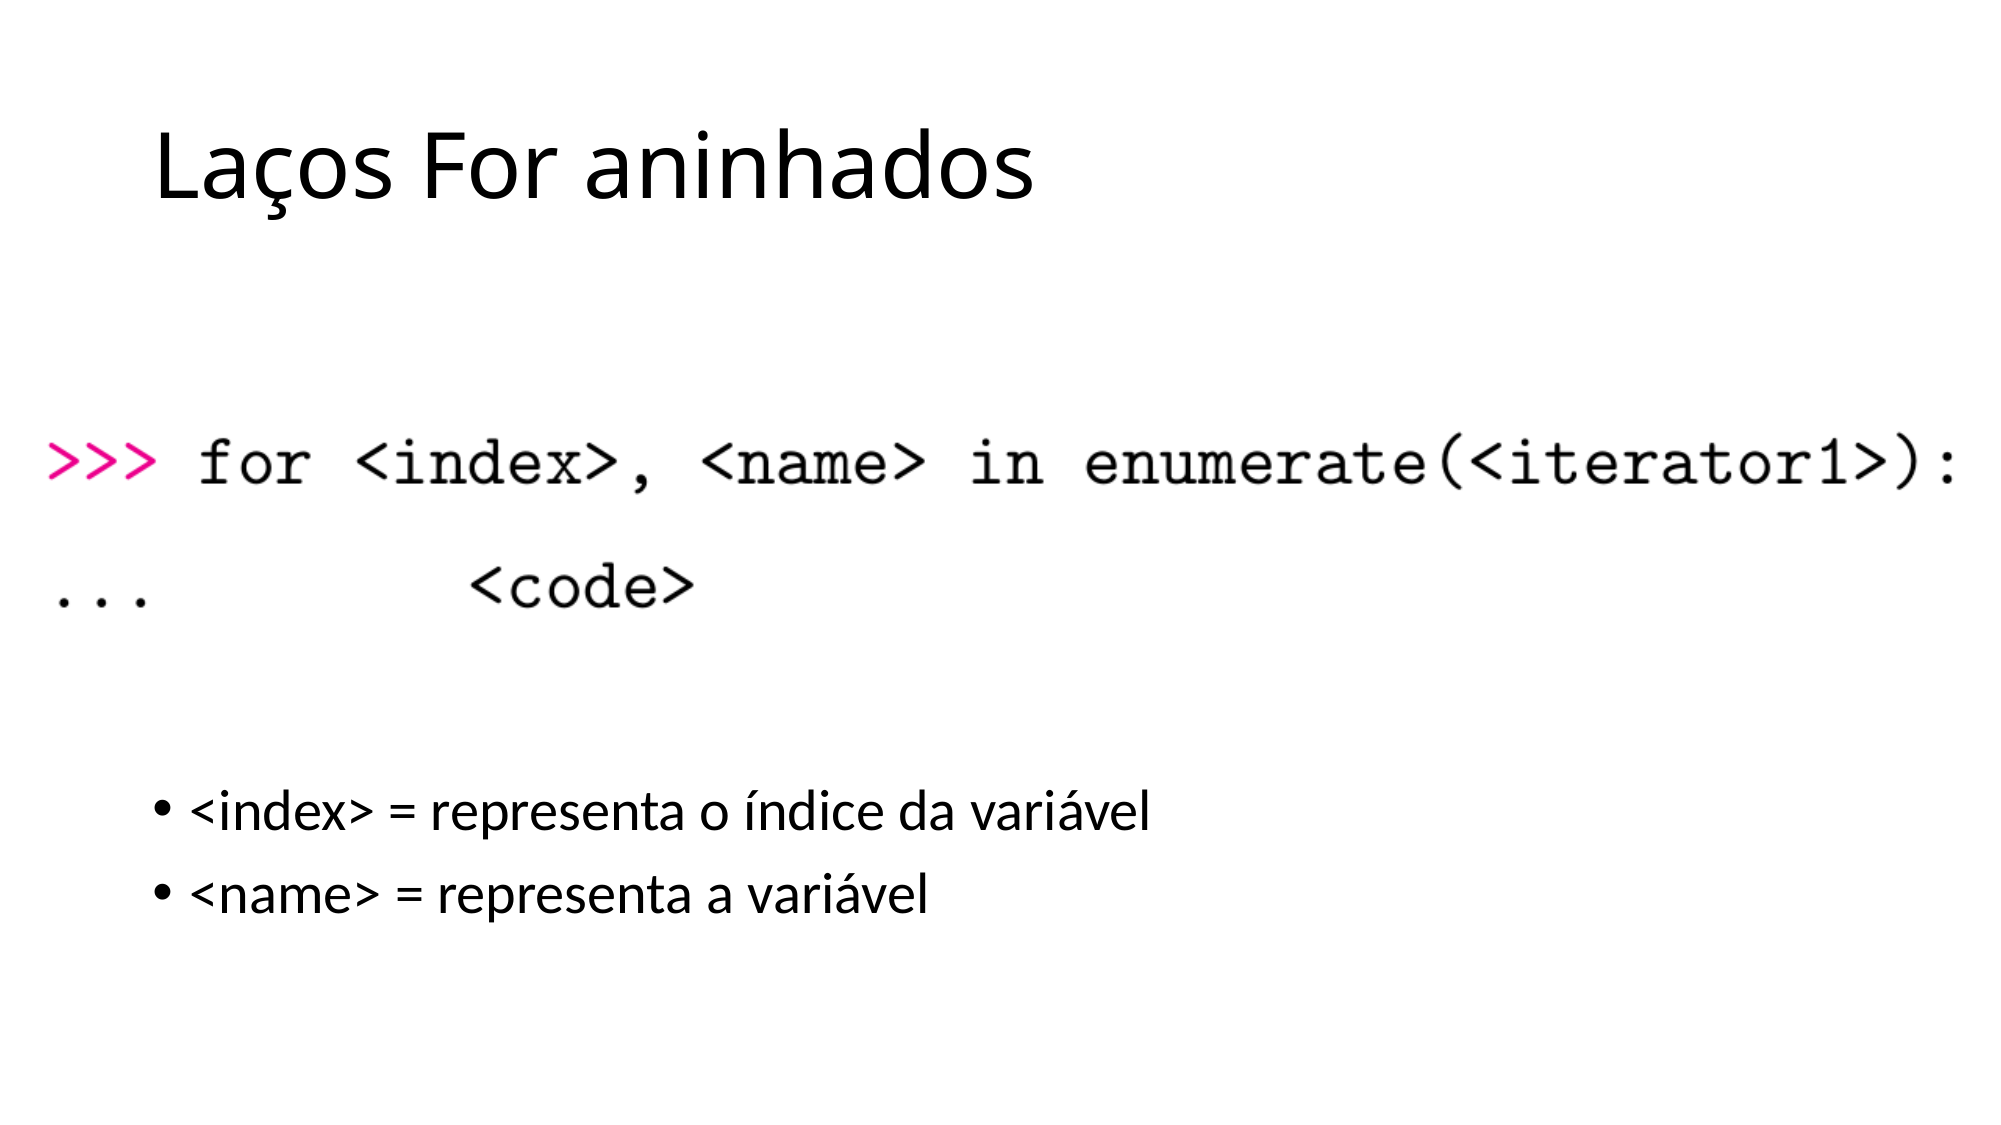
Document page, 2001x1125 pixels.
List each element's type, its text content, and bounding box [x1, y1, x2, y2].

list <index> = representa o índice da variável <name> = representa a variável [137, 772, 1863, 1014]
picture [42, 429, 1958, 614]
title Laços For aninhados [137, 59, 1863, 278]
